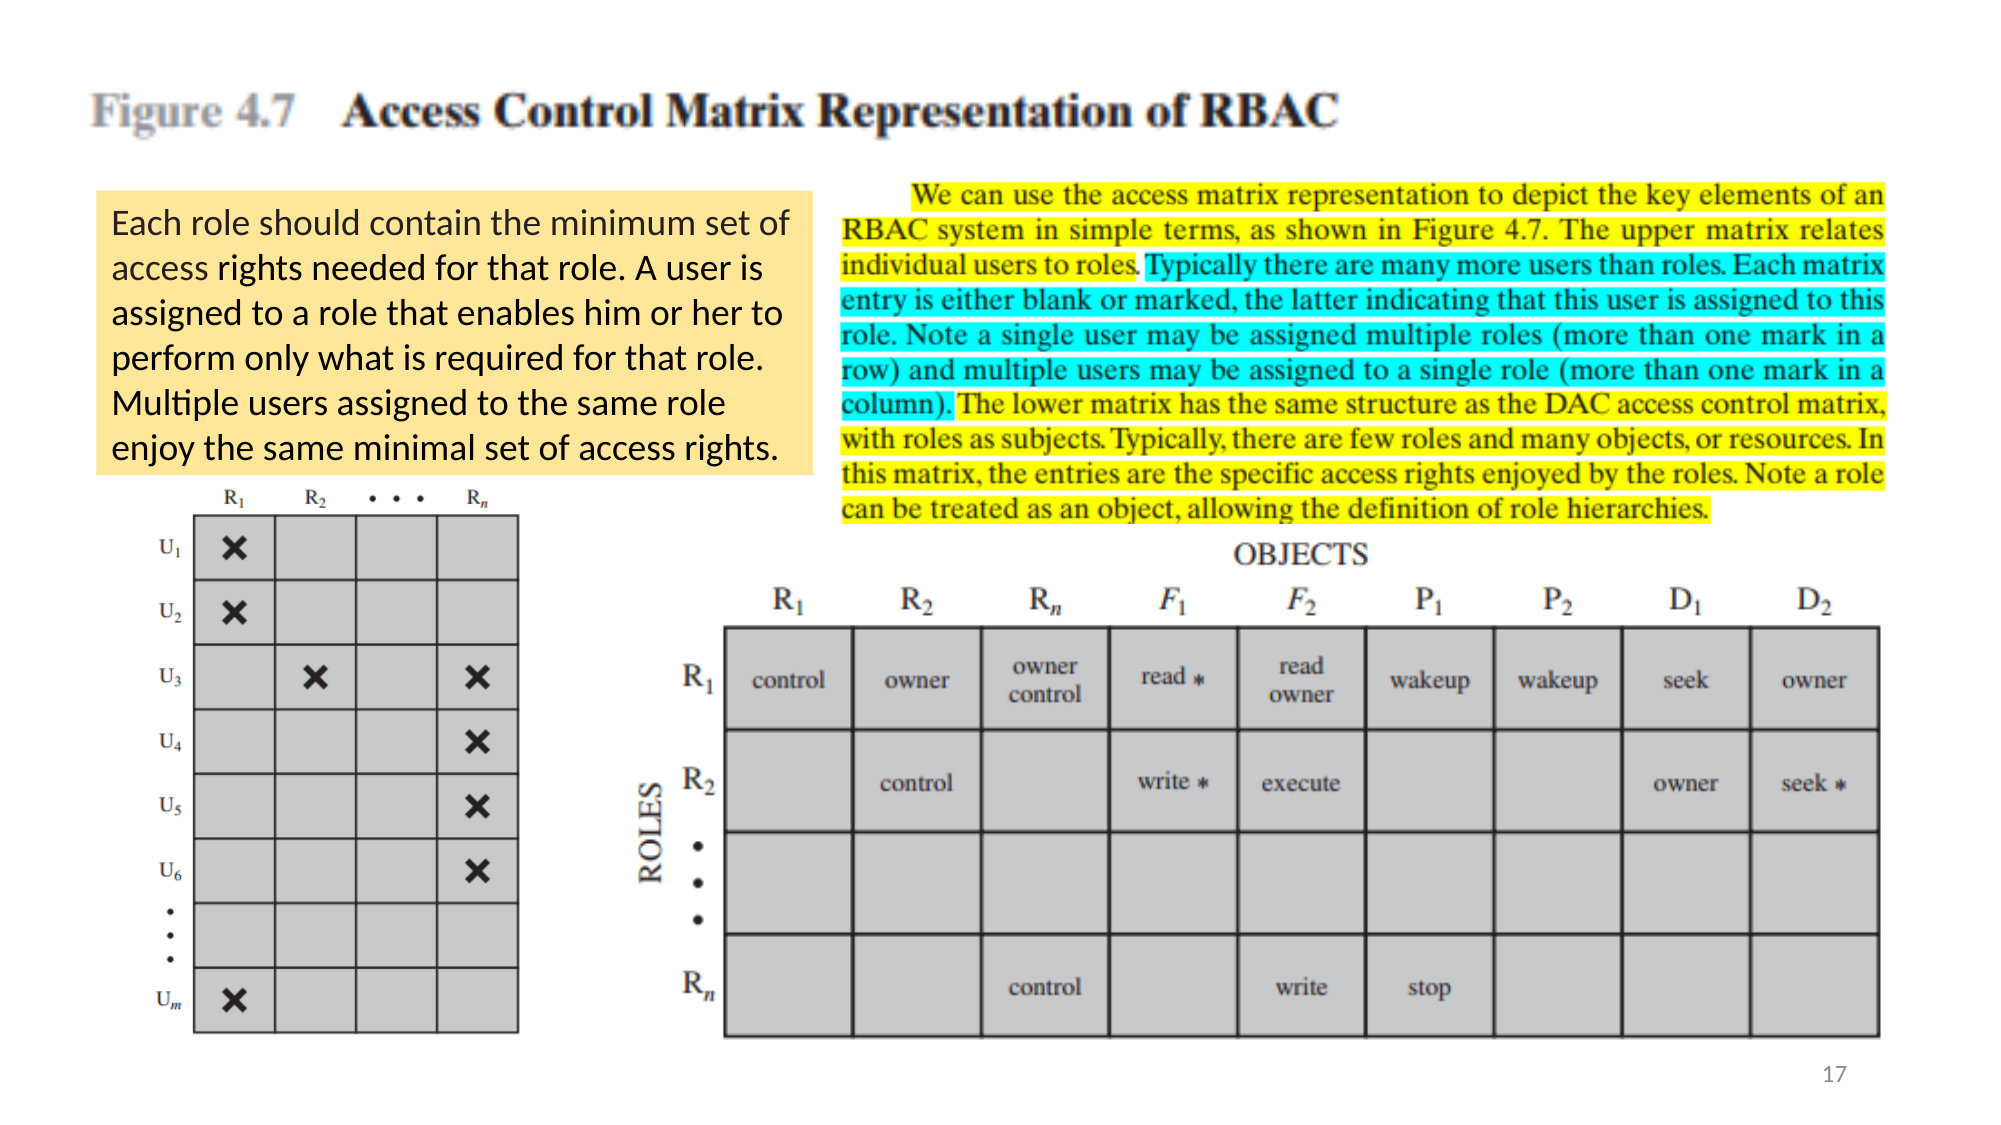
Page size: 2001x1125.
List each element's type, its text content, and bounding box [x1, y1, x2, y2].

picture [150, 478, 530, 1046]
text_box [837, 177, 1891, 525]
slide_number 17 [1412, 1046, 1863, 1103]
picture [68, 71, 1356, 148]
picture [627, 535, 1891, 1046]
text_box Each role should contain the minimum set of access rights needed for that role. A user is assigned to a role that enables him or her to perform only what is required for that role. Multiple users assigned to the same role enjoy the same minimal set of access rights. [96, 190, 813, 476]
